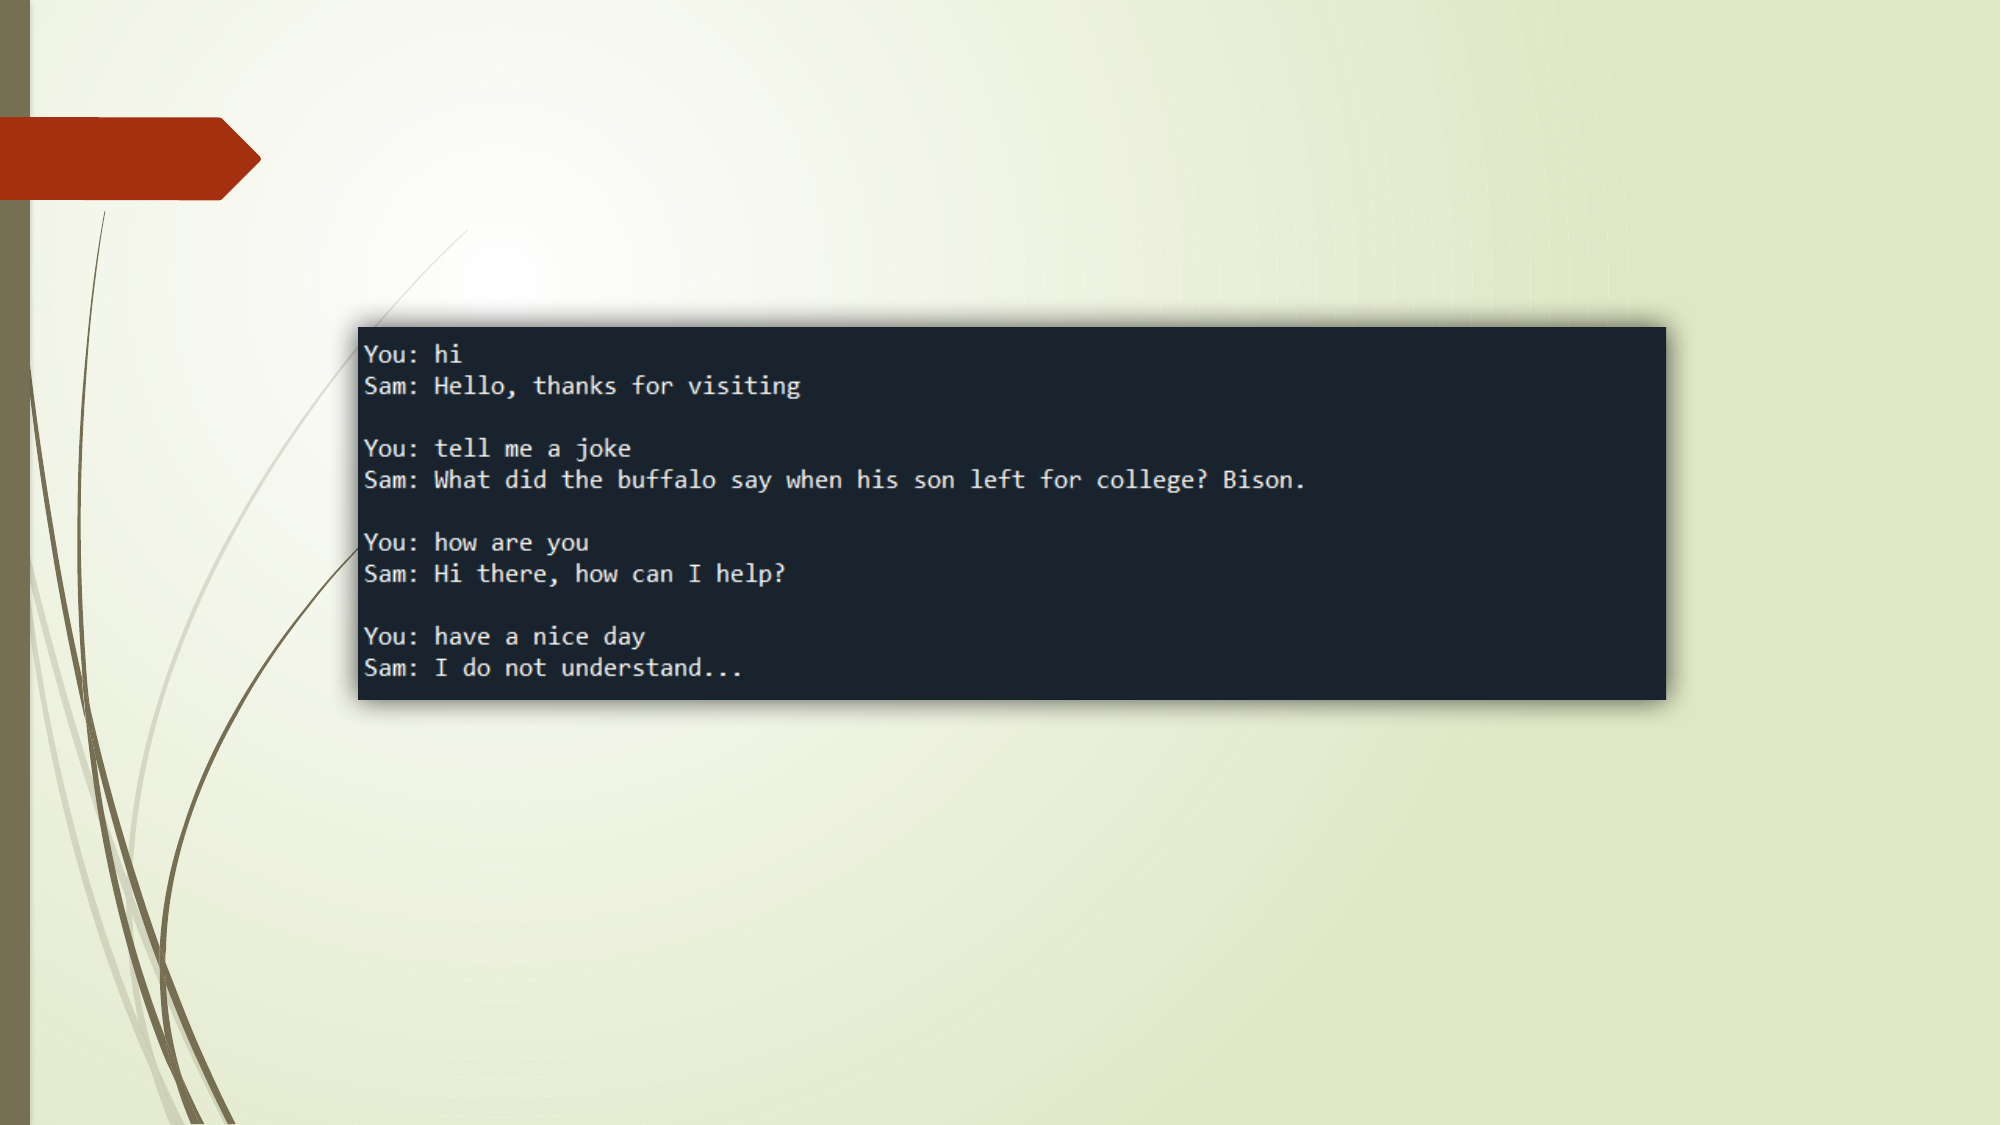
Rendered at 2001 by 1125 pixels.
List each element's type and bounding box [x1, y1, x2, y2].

list [356, 327, 1667, 700]
